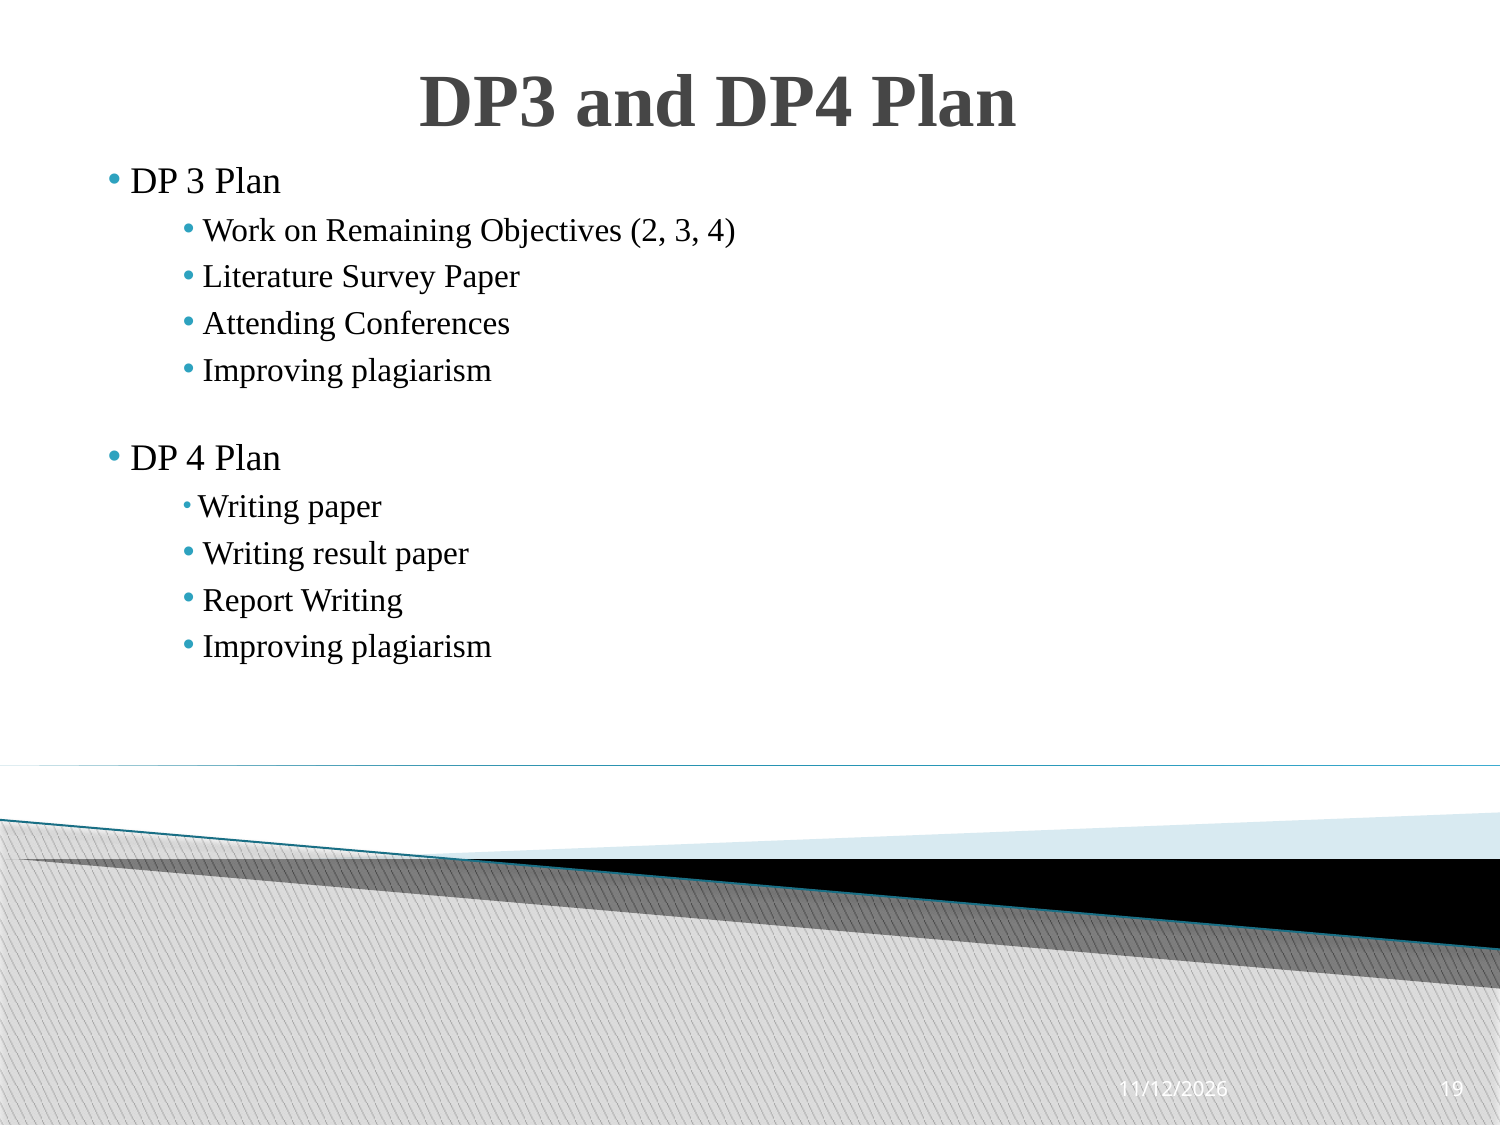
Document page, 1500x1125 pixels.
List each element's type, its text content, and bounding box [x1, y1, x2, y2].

footer [718, 1051, 1105, 1112]
slide_number 19 [1418, 1051, 1479, 1112]
picture [5, 859, 1500, 989]
title DP3 and DP4 Plan [81, 30, 1356, 149]
subtitle DP 3 Plan Work on Remaining Objectives (2, 3, 4) Literature Survey Paper Attending Conferences Improving plagiarism DP 4 Plan Writing paper Writing result paper Report Writing Improving plagiarism [100, 149, 1376, 811]
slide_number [1105, 1051, 1418, 1112]
